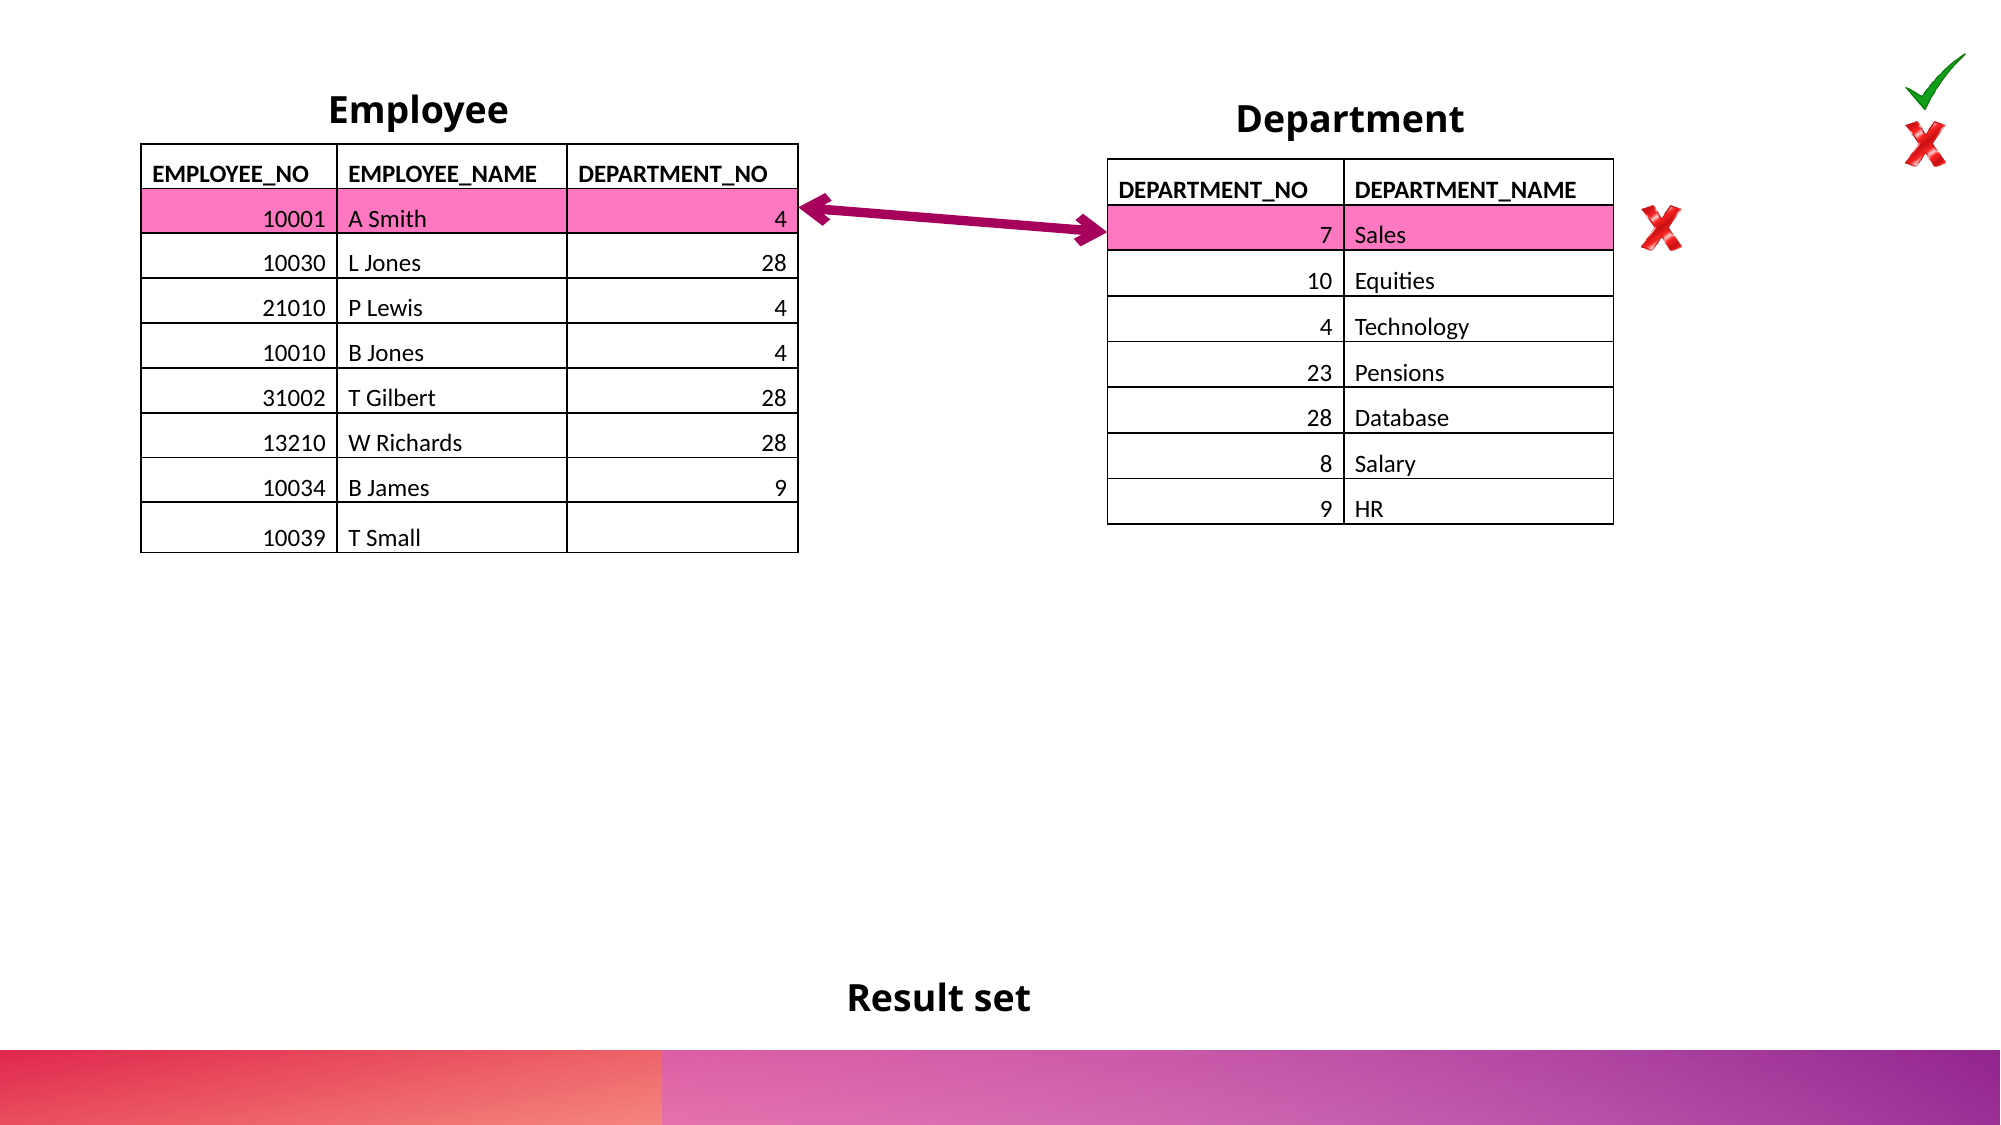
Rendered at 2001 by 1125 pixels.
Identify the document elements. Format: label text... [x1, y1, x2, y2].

table_cell T Small [338, 503, 566, 552]
table_cell Sales [1345, 206, 1613, 249]
table_cell 7 [1108, 206, 1343, 249]
picture [1641, 205, 1682, 251]
table_cell 10034 [142, 458, 336, 501]
table_cell P Lewis [338, 279, 566, 322]
table_cell Equities [1345, 251, 1613, 295]
table_cell W Richards [338, 414, 566, 457]
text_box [798, 207, 1108, 233]
table_header DEPARTMENT_NO [568, 145, 797, 188]
table_cell Database [1345, 388, 1613, 432]
table_cell 4 [1108, 297, 1343, 341]
table_cell [568, 503, 797, 552]
table_cell 8 [1108, 434, 1343, 478]
table_cell 4 [568, 324, 797, 367]
table_header EMPLOYEE_NO [142, 145, 336, 188]
table_cell A Smith [338, 189, 566, 232]
table_cell Technology [1345, 297, 1613, 341]
table_header DEPARTMENT_NAME [1345, 160, 1613, 204]
table_cell T Gilbert [338, 369, 566, 412]
table_cell 13210 [142, 414, 336, 457]
text_box Department [1220, 87, 1486, 147]
table_cell Salary [1345, 434, 1613, 478]
table_cell 9 [568, 458, 797, 501]
table_cell 28 [568, 414, 797, 457]
text_box Employee [313, 78, 549, 139]
table_cell 28 [1108, 388, 1343, 432]
picture [1905, 53, 1966, 110]
table_cell HR [1345, 479, 1613, 523]
table_cell 10030 [142, 234, 336, 277]
table_cell 4 [568, 189, 797, 232]
table_cell B James [338, 458, 566, 501]
table_cell Pensions [1345, 342, 1613, 386]
table_cell 23 [1108, 342, 1343, 386]
table_cell 10010 [142, 324, 336, 367]
table_cell 28 [568, 234, 797, 277]
table_header DEPARTMENT_NO [1108, 160, 1343, 204]
table_cell B Jones [338, 324, 566, 367]
table_cell 28 [568, 369, 797, 412]
text_box Result set [831, 966, 1094, 1027]
table_cell 4 [568, 279, 797, 322]
table_cell L Jones [338, 234, 566, 277]
table_cell 9 [1108, 479, 1343, 523]
table_cell 10039 [142, 503, 336, 552]
table_cell 21010 [142, 279, 336, 322]
table_cell 31002 [142, 369, 336, 412]
table_header EMPLOYEE_NAME [338, 145, 566, 188]
table_cell 10 [1108, 251, 1343, 295]
picture [1905, 121, 1946, 167]
table_cell 10001 [142, 189, 336, 232]
